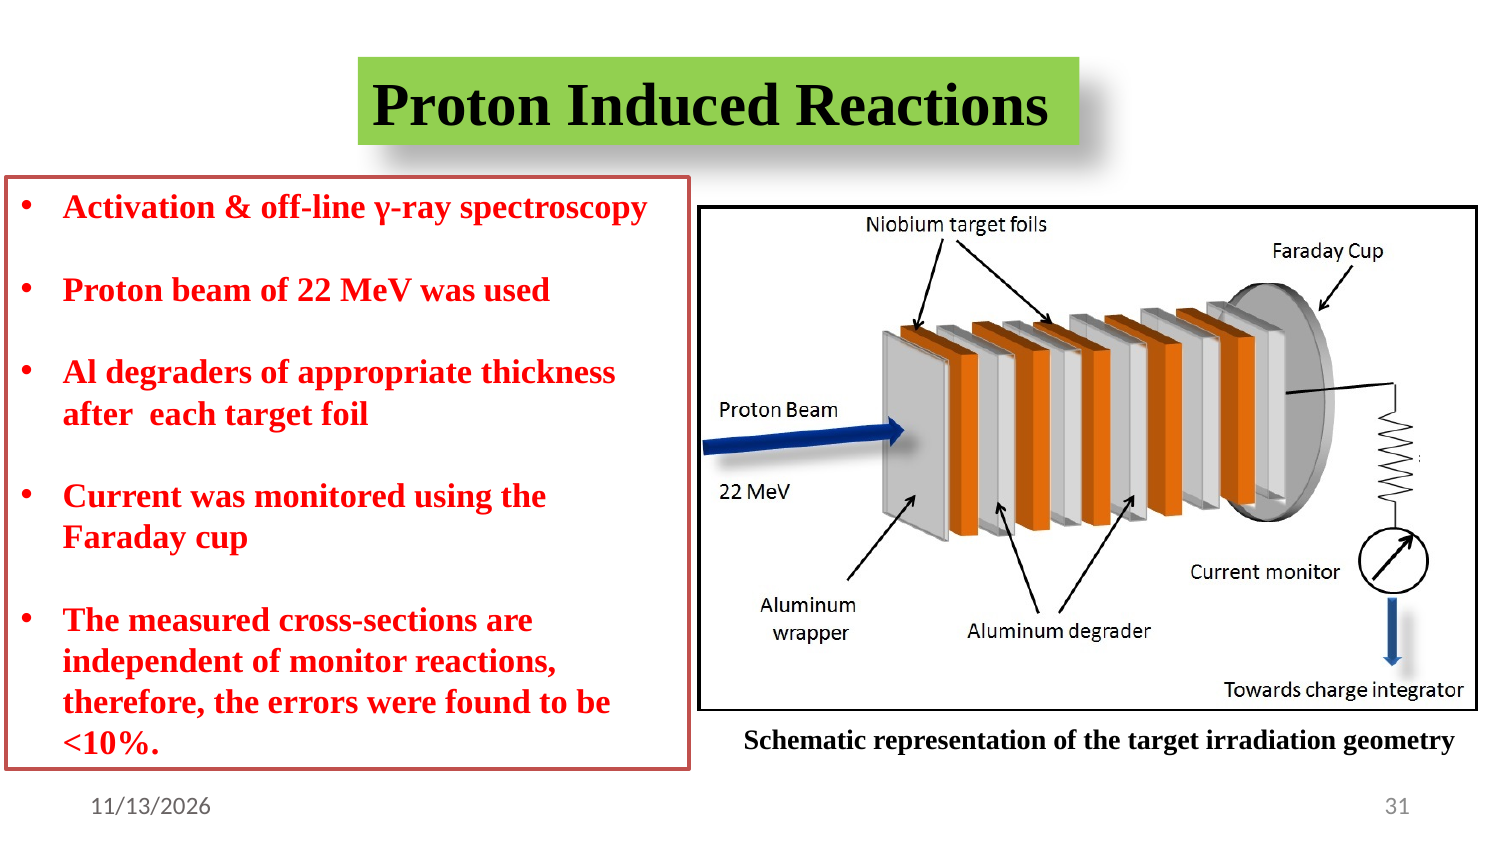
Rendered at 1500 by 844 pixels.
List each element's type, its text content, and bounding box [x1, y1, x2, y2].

picture [697, 202, 1479, 712]
text_box Activation & off-line γ-ray spectroscopy Proton beam of 22 MeV was used Al degraders of appropriate thickness after each target foil Current was monitored using the Faraday cup The measured cross-sections are independent of monitor reactions, therefore, the errors were found to be <10%. [4, 175, 691, 771]
text_box Schematic representation of the target irradiation geometry [728, 719, 1472, 763]
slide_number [75, 782, 425, 827]
slide_number 31 [1074, 782, 1425, 827]
text_box Proton Induced Reactions [357, 56, 1080, 145]
